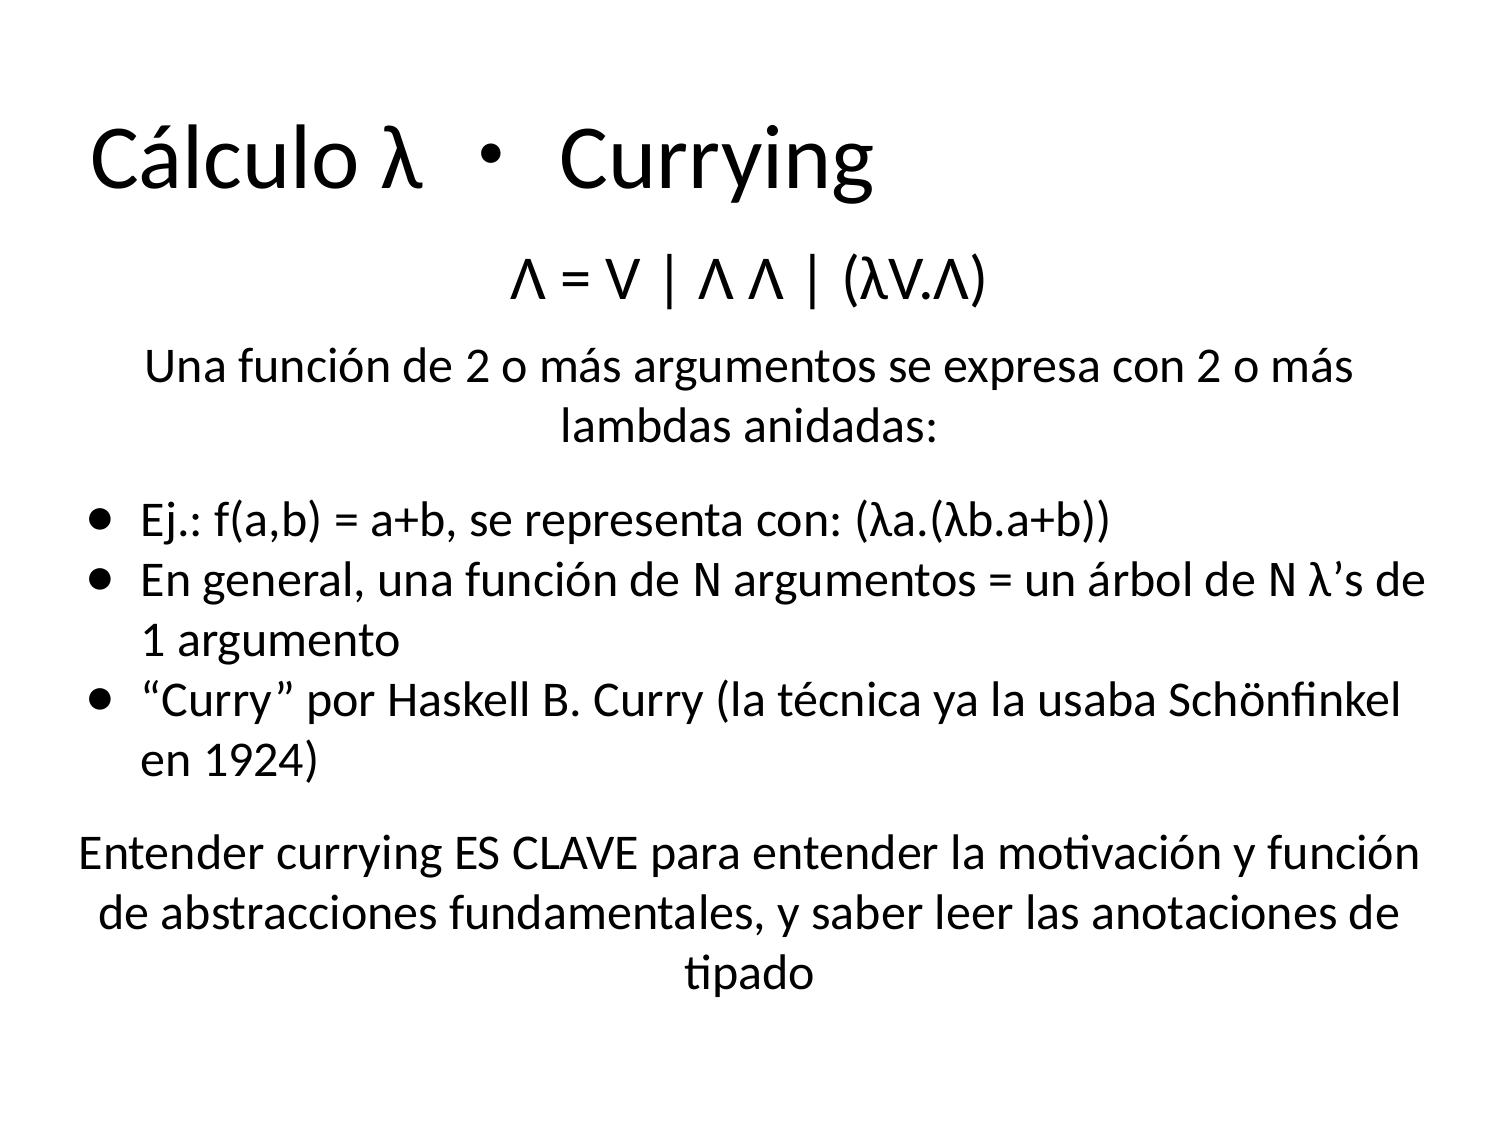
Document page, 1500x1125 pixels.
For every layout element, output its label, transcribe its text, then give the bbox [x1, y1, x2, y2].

text_box Una función de 2 o más argumentos se expresa con 2 o más lambdas anidadas: Ej.: f(a,b) = a+b, se representa con: (λa.(λb.a+b)) En general, una función de N argumentos = un árbol de N λ’s de 1 argumento “Curry” por Haskell B. Curry (la técnica ya la usaba Schönfinkel en 1924) Entender currying ES CLAVE para entender la motivación y función de abstracciones fundamentales, y saber leer las anotaciones de tipado [51, 317, 1449, 807]
text_box Cálculo λ・Currying [75, 82, 1473, 176]
text_box Λ = V | Λ Λ | (λV.Λ) [51, 222, 1449, 317]
